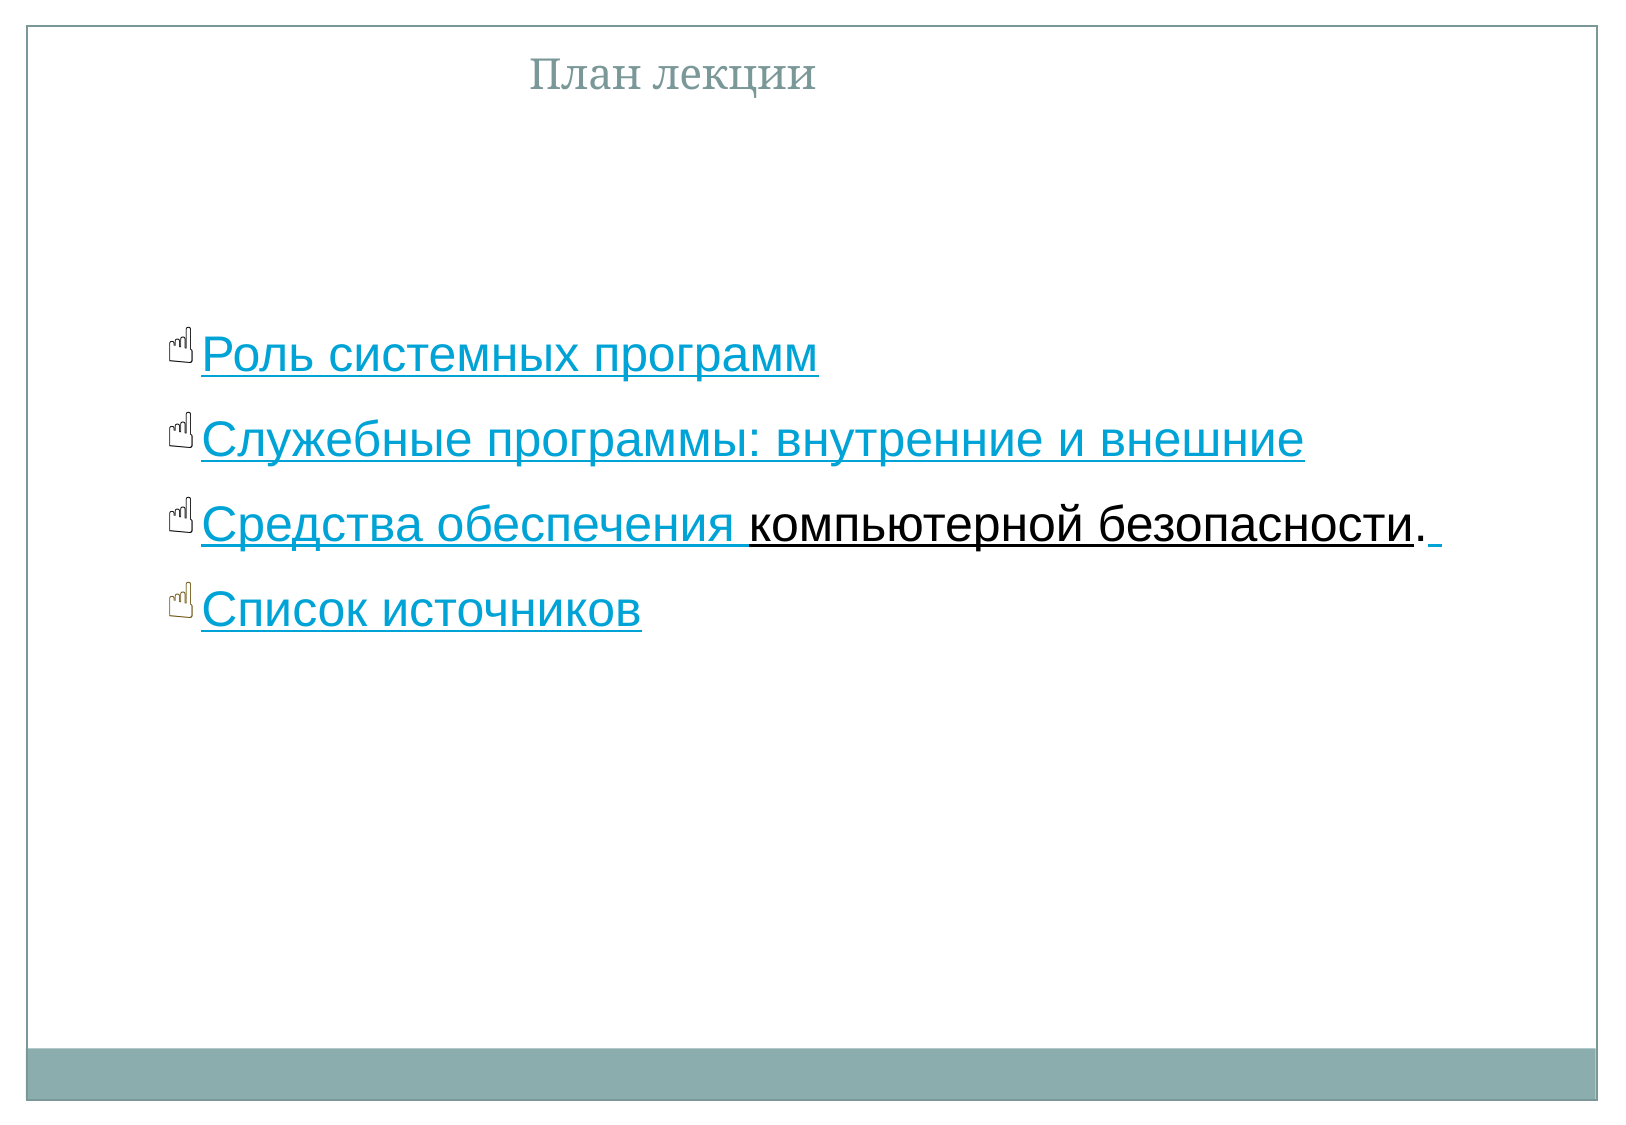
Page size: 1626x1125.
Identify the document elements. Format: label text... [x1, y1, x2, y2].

title План лекции [0, 38, 1347, 106]
text_box Роль системных программ Служебные программы: внутренние и внешние Средства обеспечения компьютерной безопасности. Список источников [151, 314, 1510, 644]
